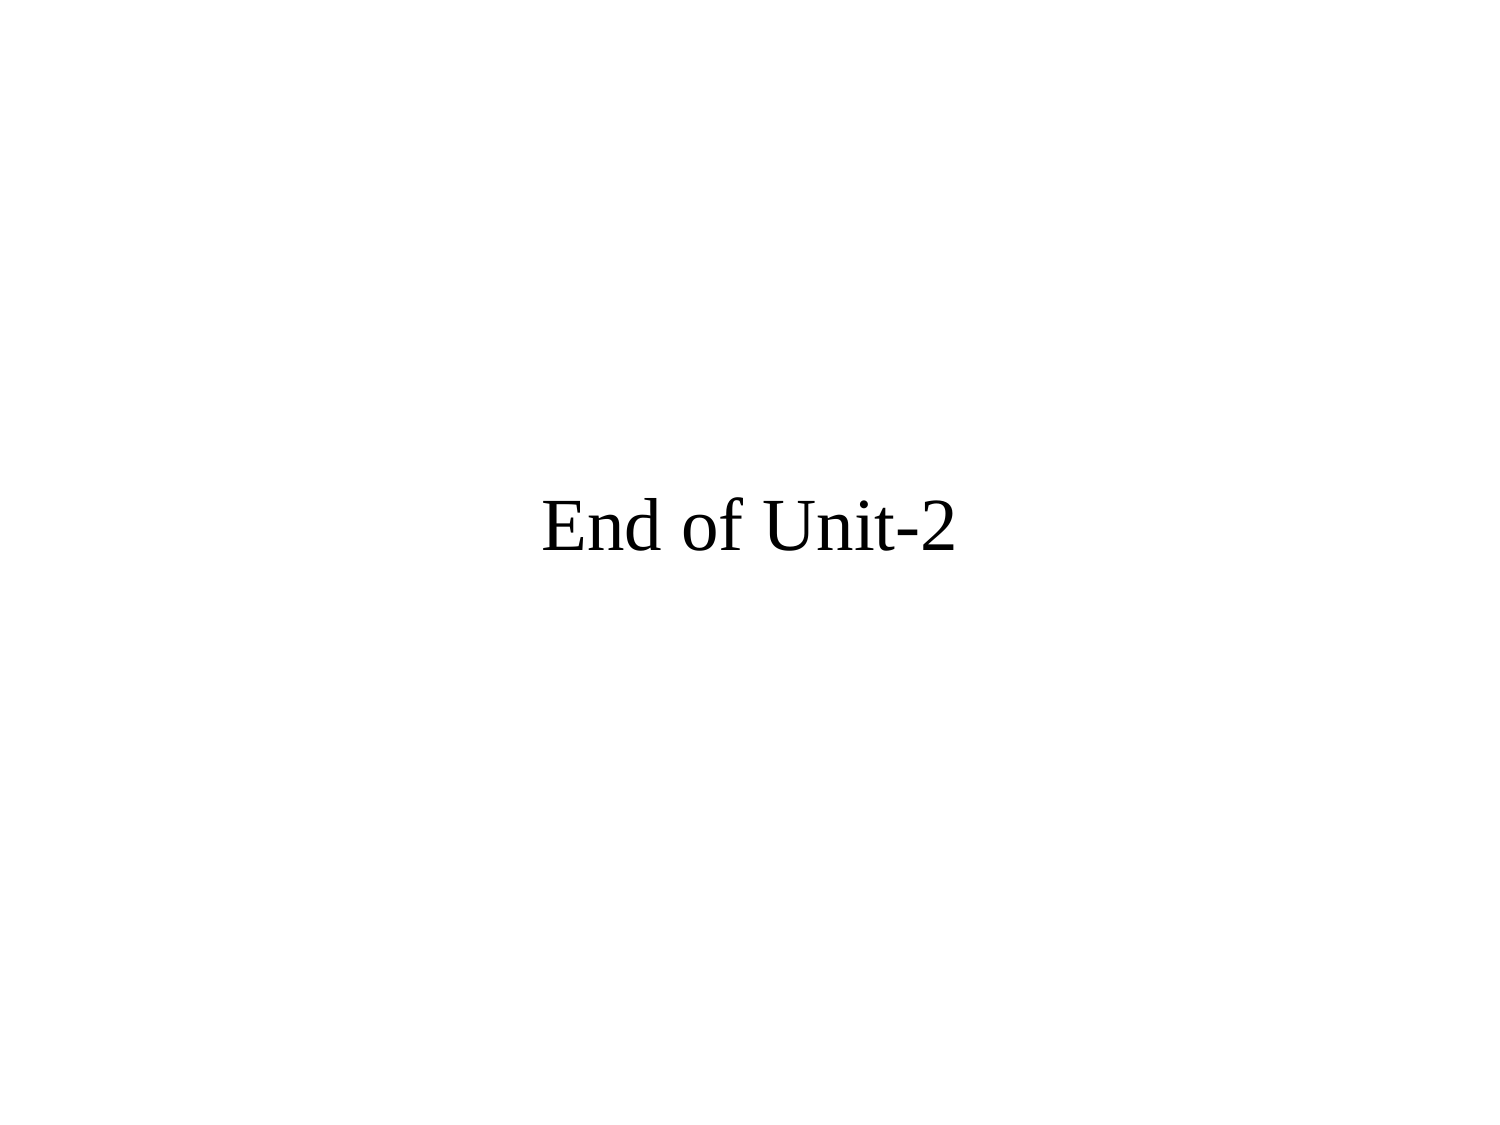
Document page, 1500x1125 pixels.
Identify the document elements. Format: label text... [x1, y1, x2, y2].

list End of Unit-2 [0, 0, 1500, 1125]
